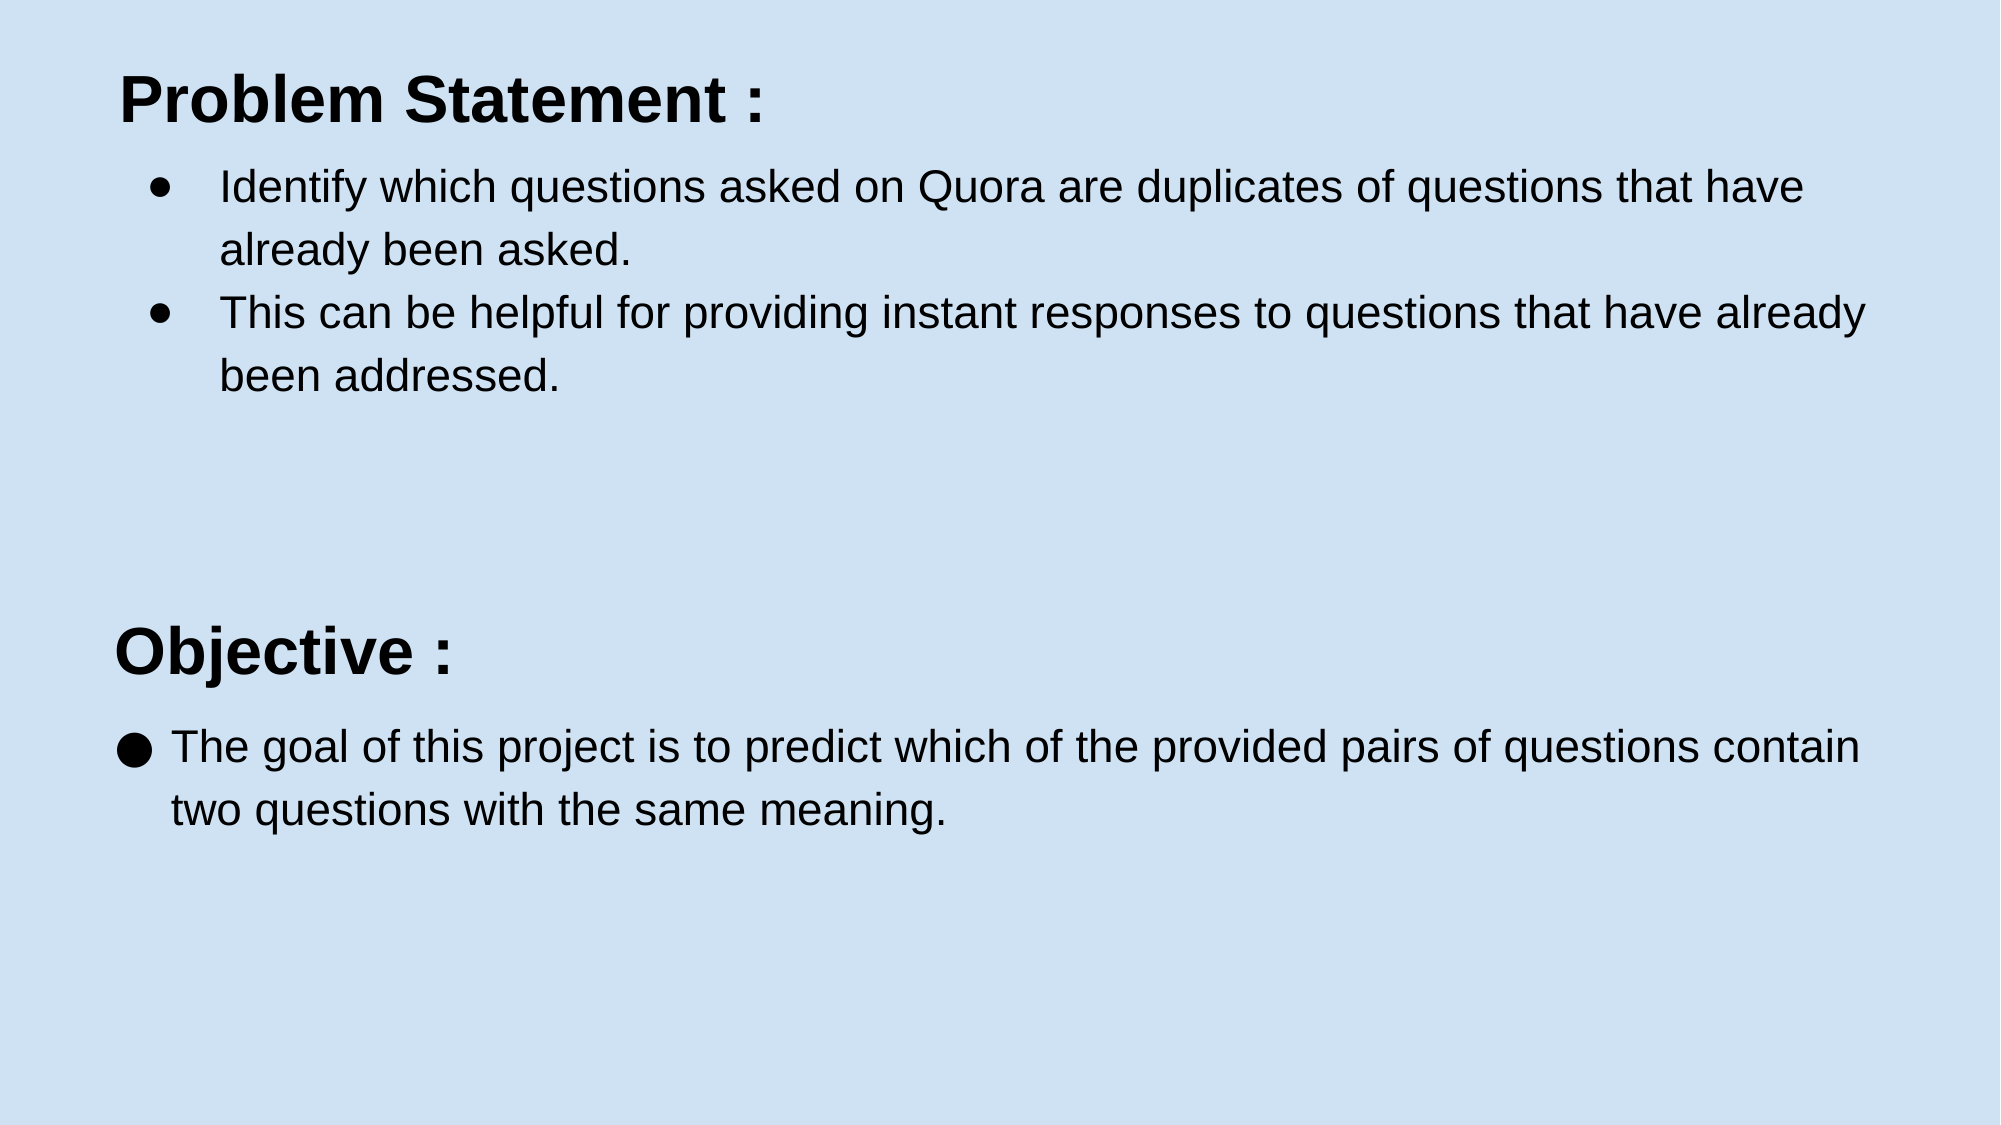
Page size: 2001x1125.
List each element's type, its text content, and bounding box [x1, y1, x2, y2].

subtitle Objective : The goal of this project is to predict which of the provided pairs of questions contain two questions with the same meaning. [99, 588, 1954, 1018]
title Problem Statement : Identify which questions asked on Quora are duplicates of questions that have already been asked. This can be helpful for providing instant responses to questions that have already been addressed. [104, 36, 1949, 296]
